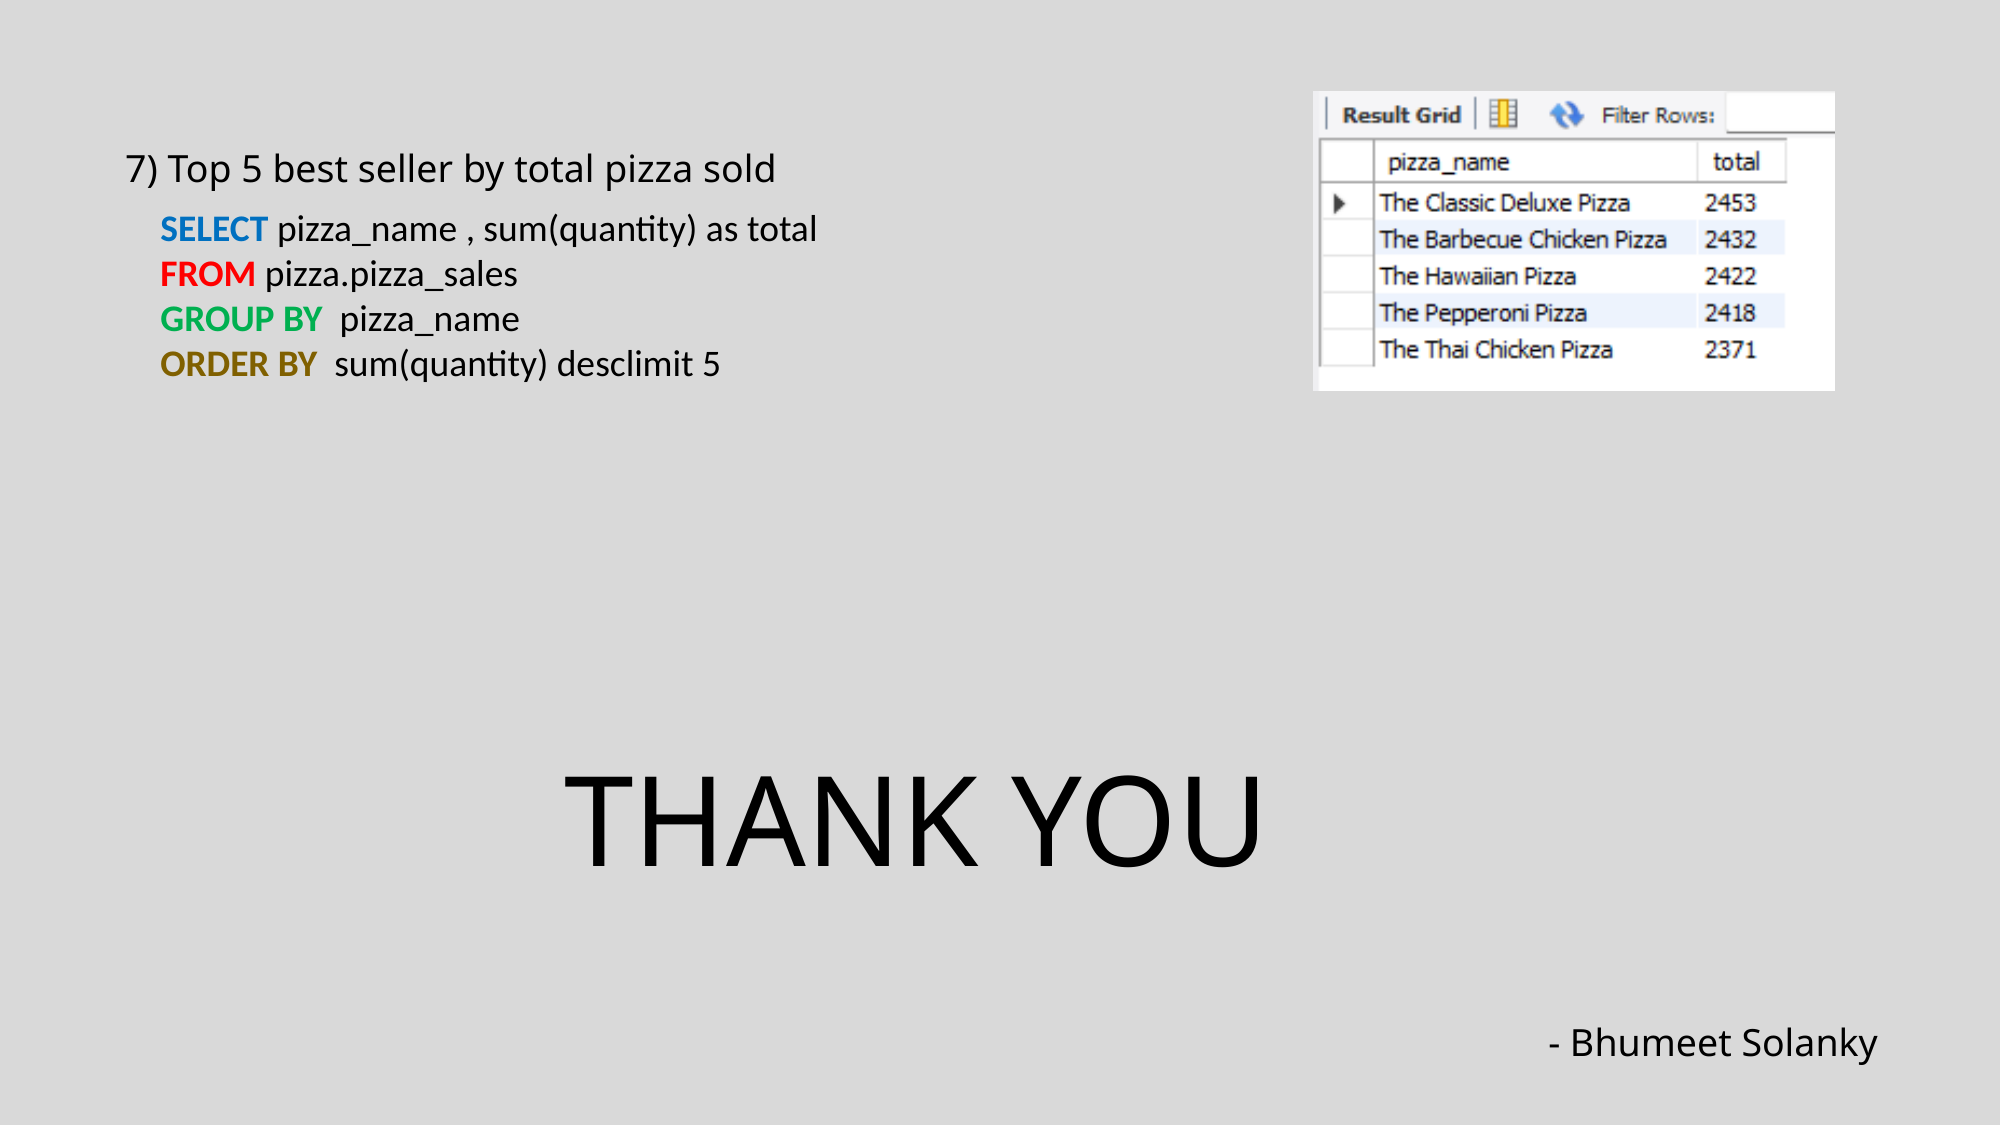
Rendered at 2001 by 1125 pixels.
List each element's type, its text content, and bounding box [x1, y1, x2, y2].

text_box SELECT pizza_name , sum(quantity) as total FROM pizza.pizza_sales GROUP BY pizza_name ORDER BY sum(quantity) desclimit 5 [145, 196, 1247, 392]
text_box - Bhumeet Solanky [1533, 1011, 2000, 1071]
text_box 7) Top 5 best seller by total pizza sold [110, 137, 989, 198]
text_box THANK YOU [549, 734, 1598, 900]
picture [1313, 90, 1835, 391]
